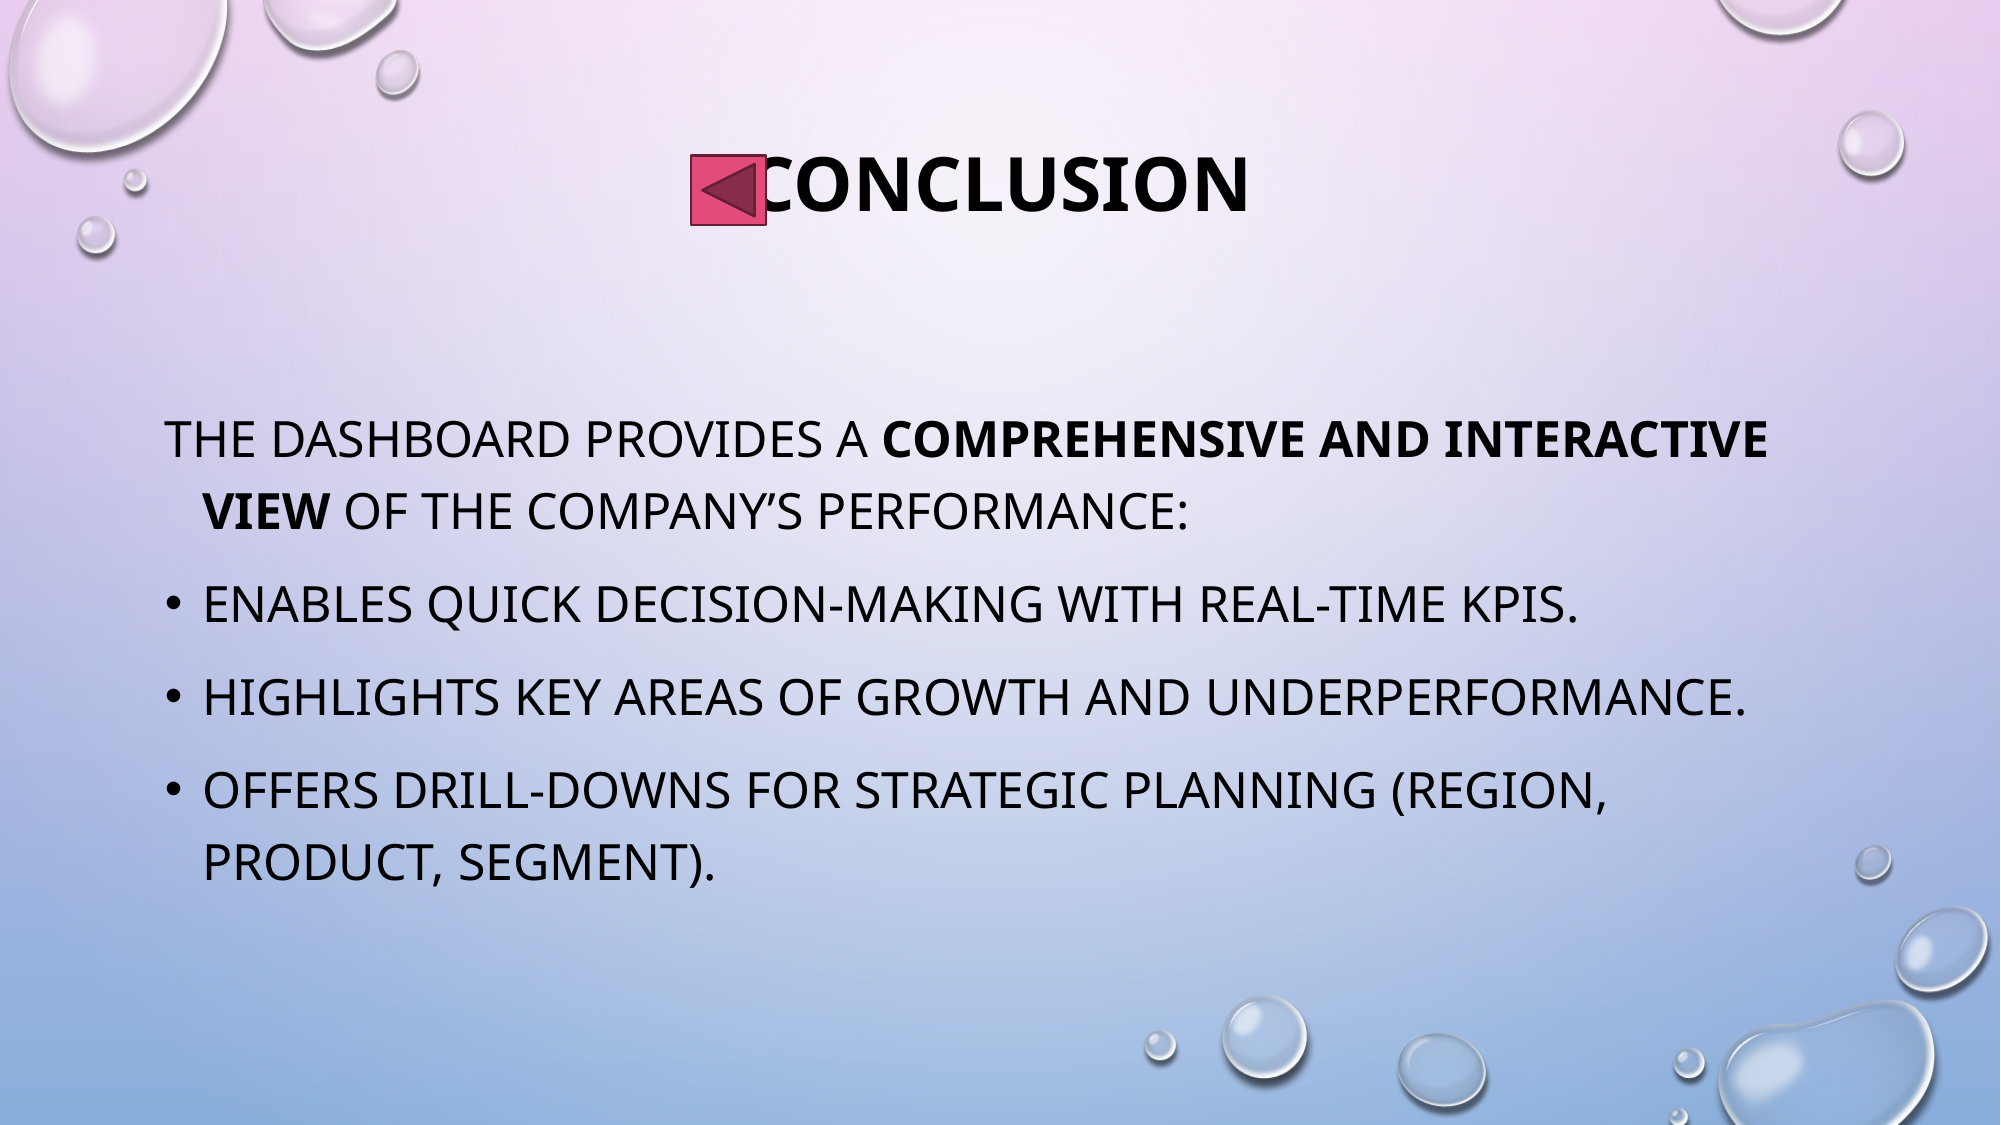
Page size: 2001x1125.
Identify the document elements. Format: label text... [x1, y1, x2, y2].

picture [0, 0, 2000, 1125]
list The dashboard provides a comprehensive and interactive view of the company’s performance: Enables quick decision-making with real-time KPIs. Highlights key areas of growth and underperformance. Offers drill-downs for strategic planning (region, product, segment). [149, 388, 1850, 950]
title Conclusion [149, 101, 1851, 364]
text_box [690, 154, 767, 226]
